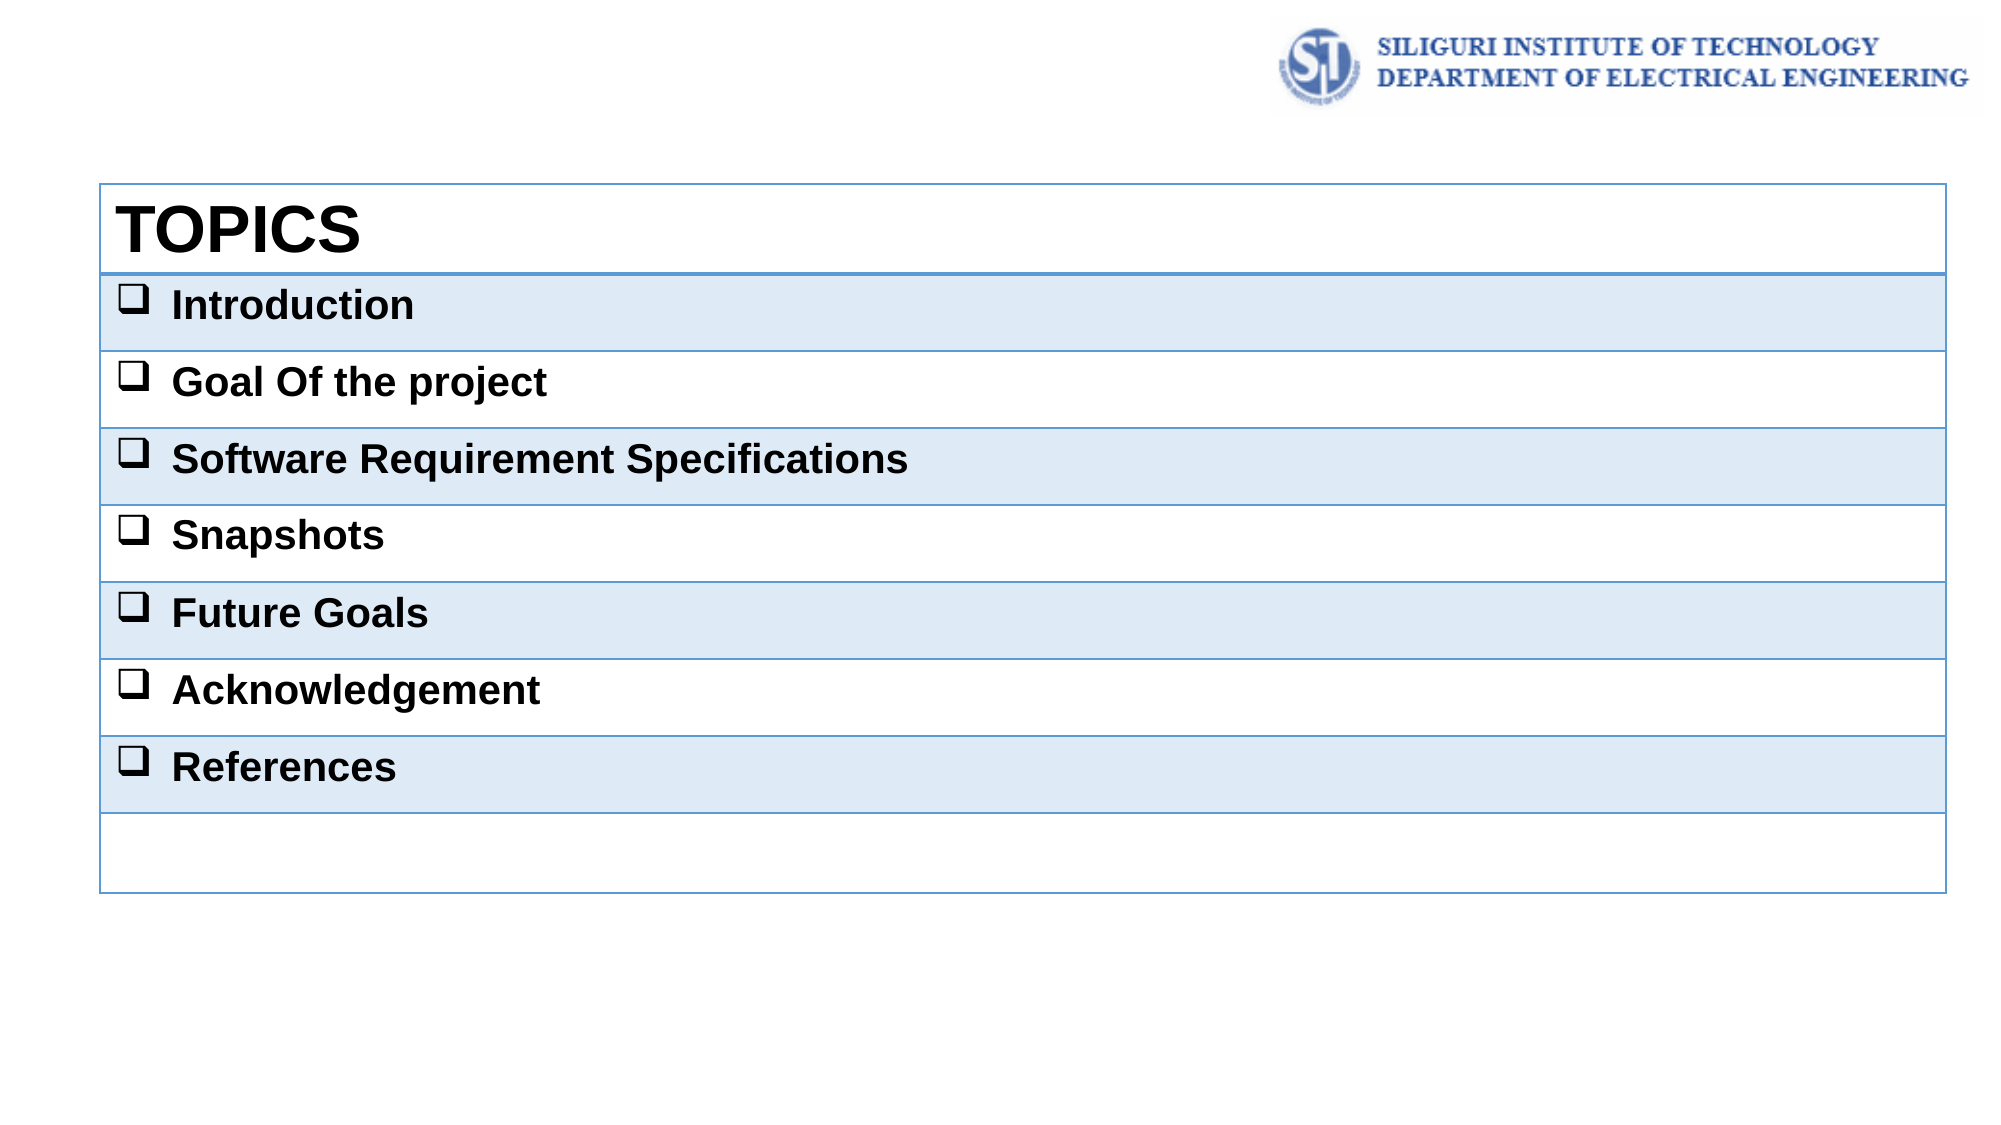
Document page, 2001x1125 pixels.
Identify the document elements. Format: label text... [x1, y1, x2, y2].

table_cell References [101, 737, 1945, 812]
table_cell Snapshots [101, 506, 1945, 581]
table_cell [101, 814, 1945, 892]
table_cell Introduction [101, 276, 1945, 350]
picture [1270, 15, 1984, 116]
table_header TOPICS [101, 185, 1945, 272]
table_cell Acknowledgement [101, 660, 1945, 735]
table_cell Future Goals [101, 583, 1945, 658]
table_cell Goal Of the project [101, 352, 1945, 427]
table_cell Software Requirement Specifications [101, 429, 1945, 504]
